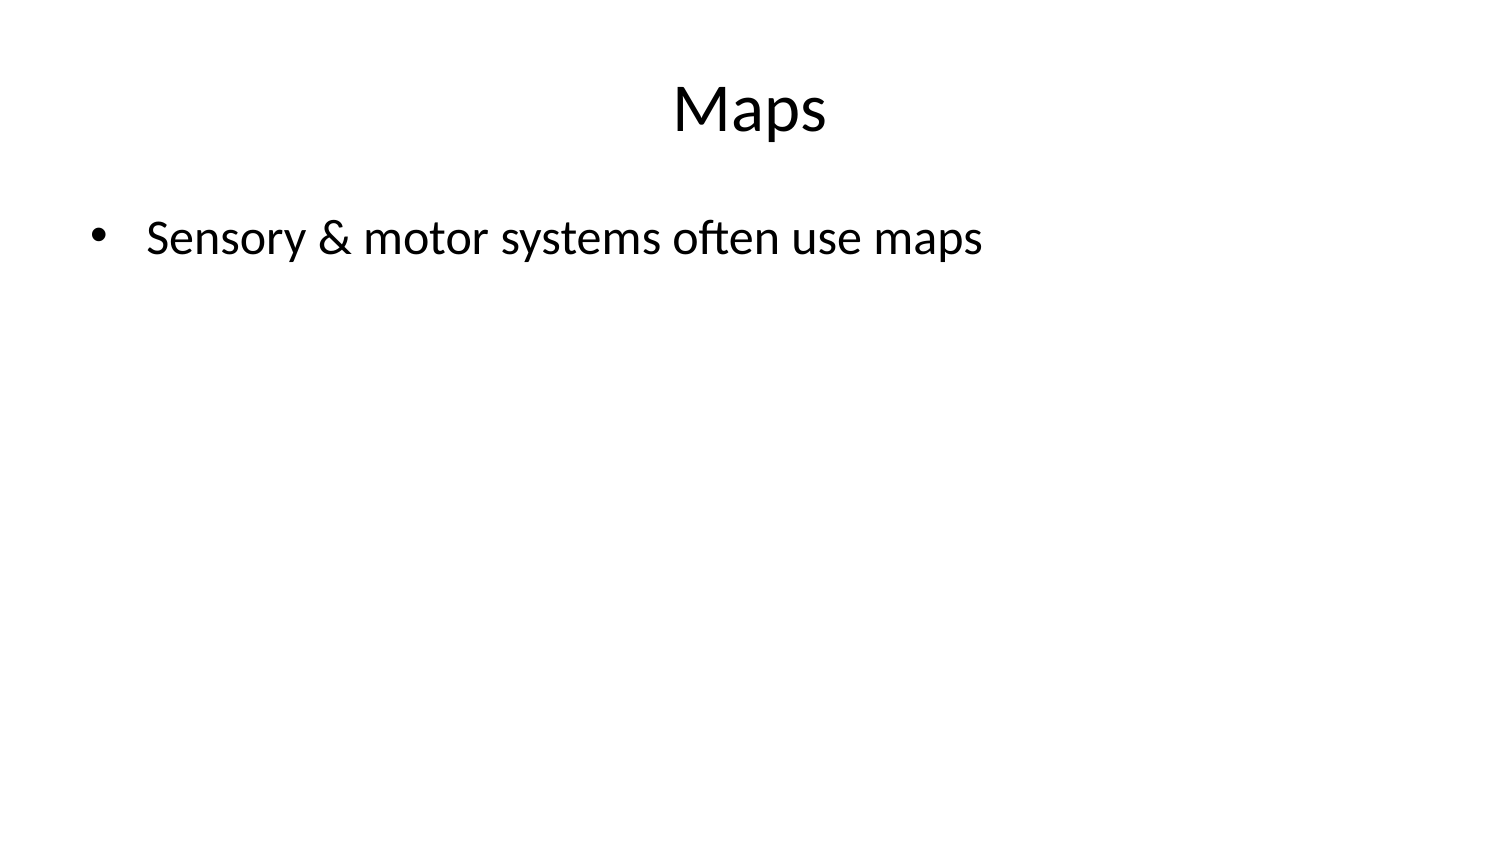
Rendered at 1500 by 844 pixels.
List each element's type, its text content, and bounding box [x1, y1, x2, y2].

title Maps [75, 33, 1425, 175]
list Sensory & motor systems often use maps [75, 196, 1425, 754]
